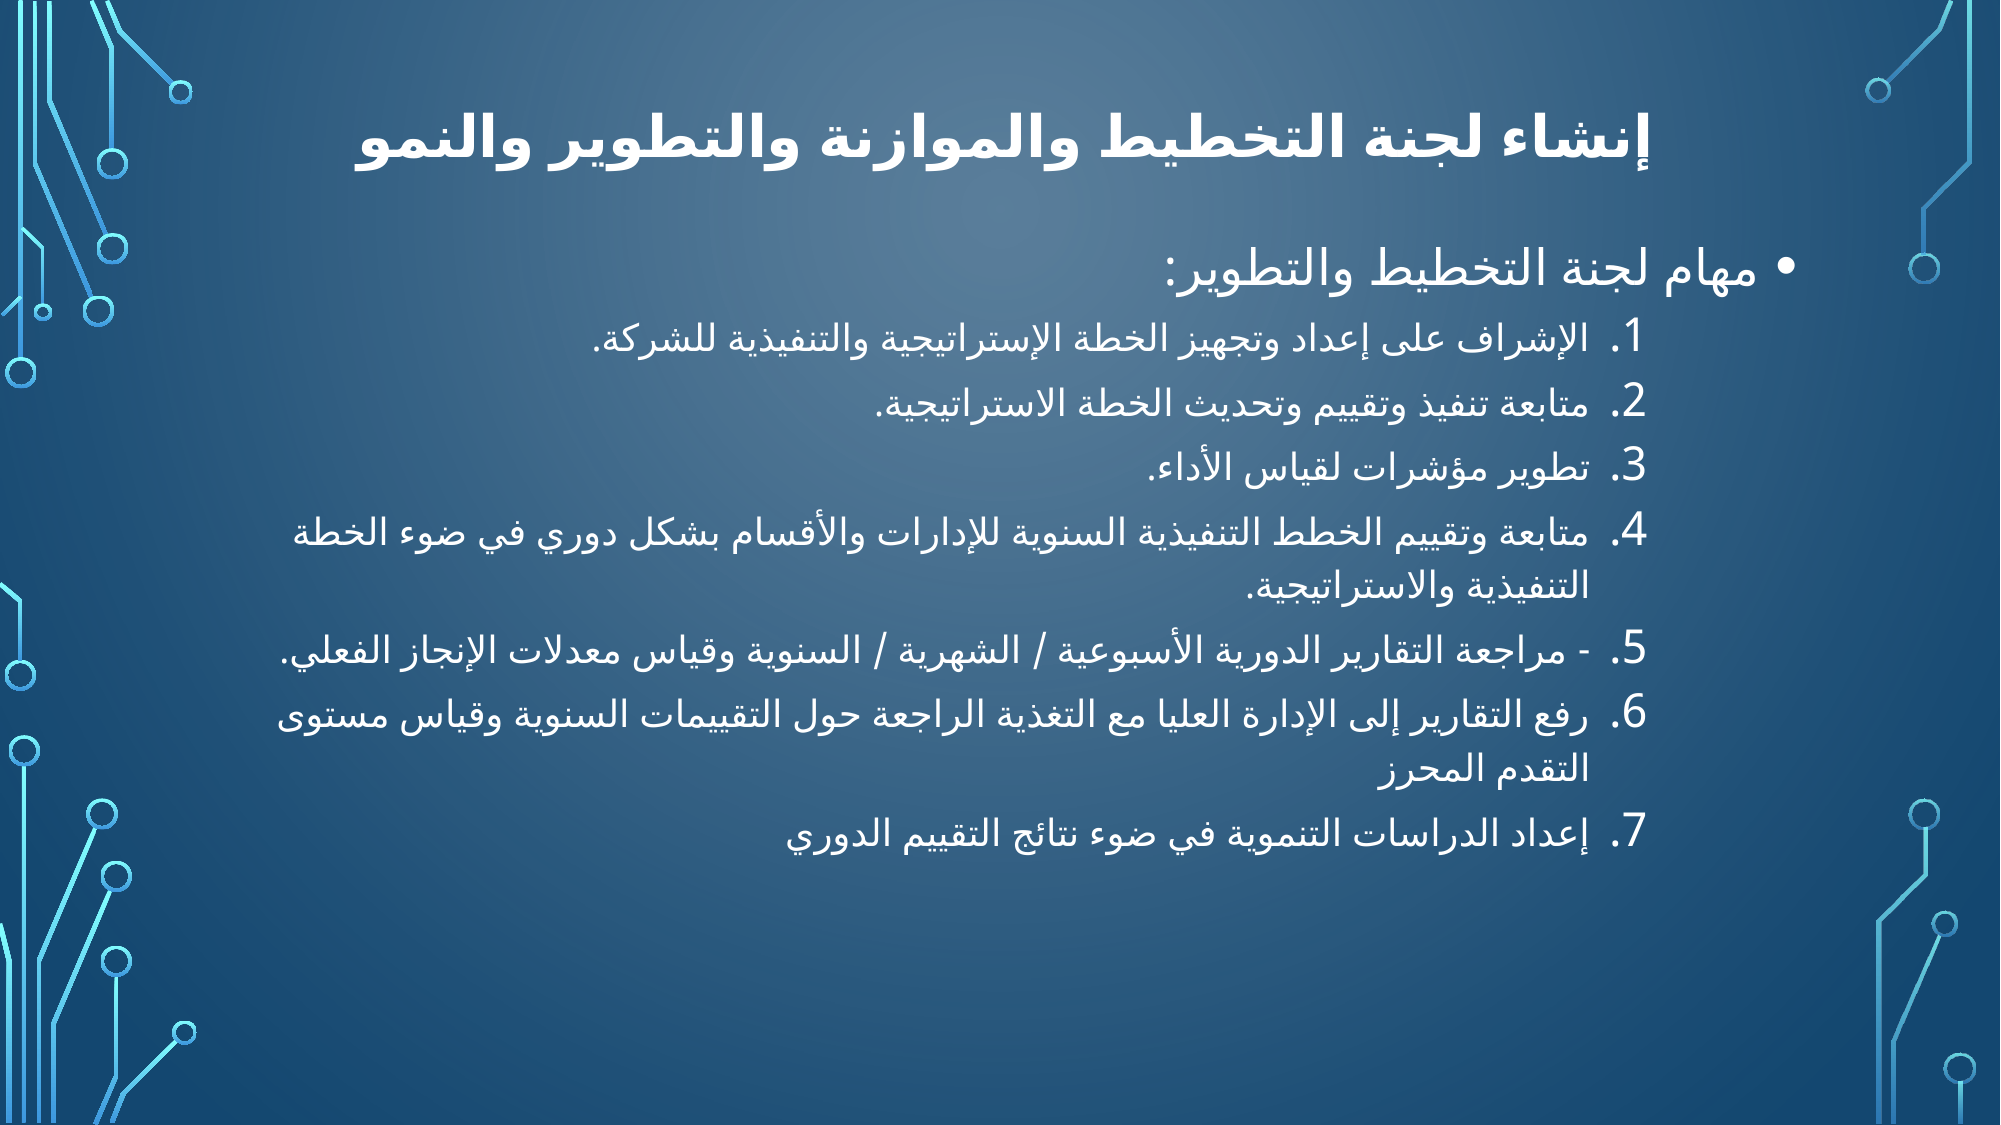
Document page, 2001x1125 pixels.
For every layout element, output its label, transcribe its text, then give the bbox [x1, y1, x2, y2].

title إنشاء لجنة التخطيط والموازنة والتطوير والنمو [136, 101, 1876, 175]
list مهام لجنة التخطيط والتطوير: الإشراف على إعداد وتجهيز الخطة الإستراتيجية والتنفيذية للشركة. متابعة تنفيذ وتقييم وتحديث الخطة الاستراتيجية. تطوير مؤشرات لقياس الأداء. متابعة وتقييم الخطط التنفيذية السنوية للإدارات والأقسام بشكل دوري في ضوء الخطة التنفيذية والاستراتيجية. - مراجعة التقارير الدورية الأسبوعية / الشهرية / السنوية وقياس معدلات الإنجاز الفعلي. رفع التقارير إلى الإدارة العليا مع التغذية الراجعة حول التقييمات السنوية وقياس مستوى التقدم المحرز إعداد الدراسات التنموية في ضوء نتائج التقييم الدوري [187, 215, 1813, 950]
